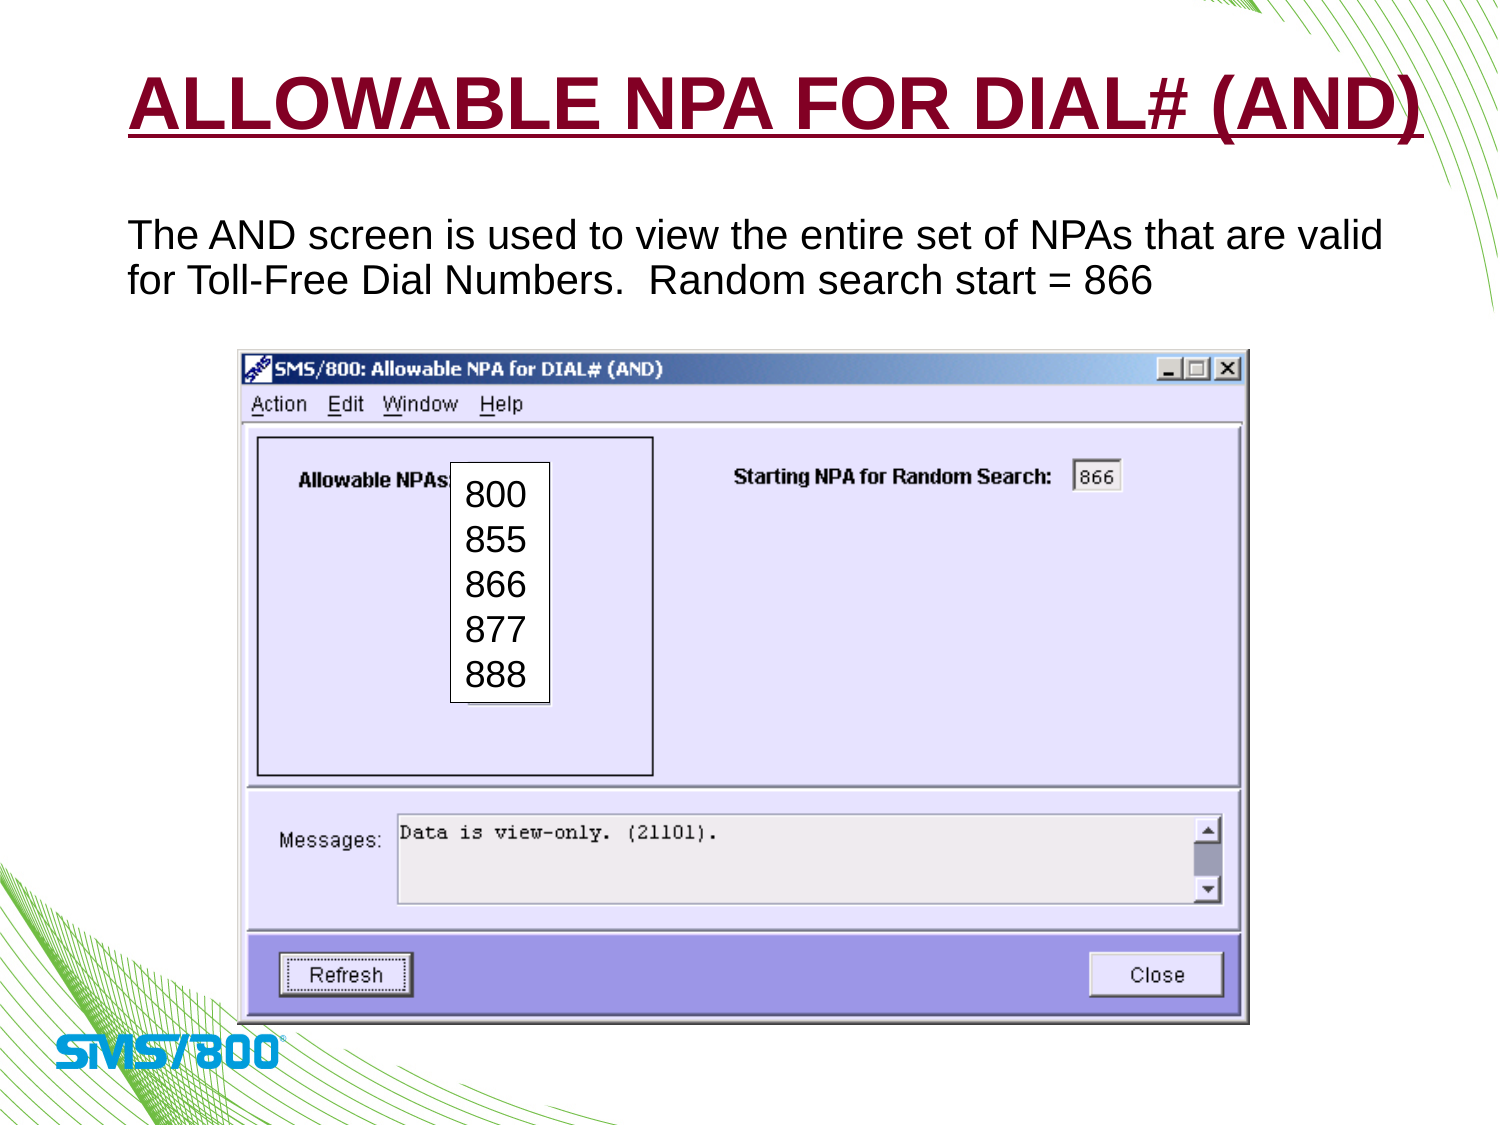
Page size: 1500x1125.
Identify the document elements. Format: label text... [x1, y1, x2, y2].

text_box The AND screen is used to view the entire set of NPAs that are valid for Toll-Free Dial Numbers. Random search start = 866 [112, 206, 1413, 312]
picture [0, 0, 1500, 1125]
title Allowable NPA for Dial# (AND) [112, 37, 1500, 163]
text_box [237, 349, 1251, 1026]
